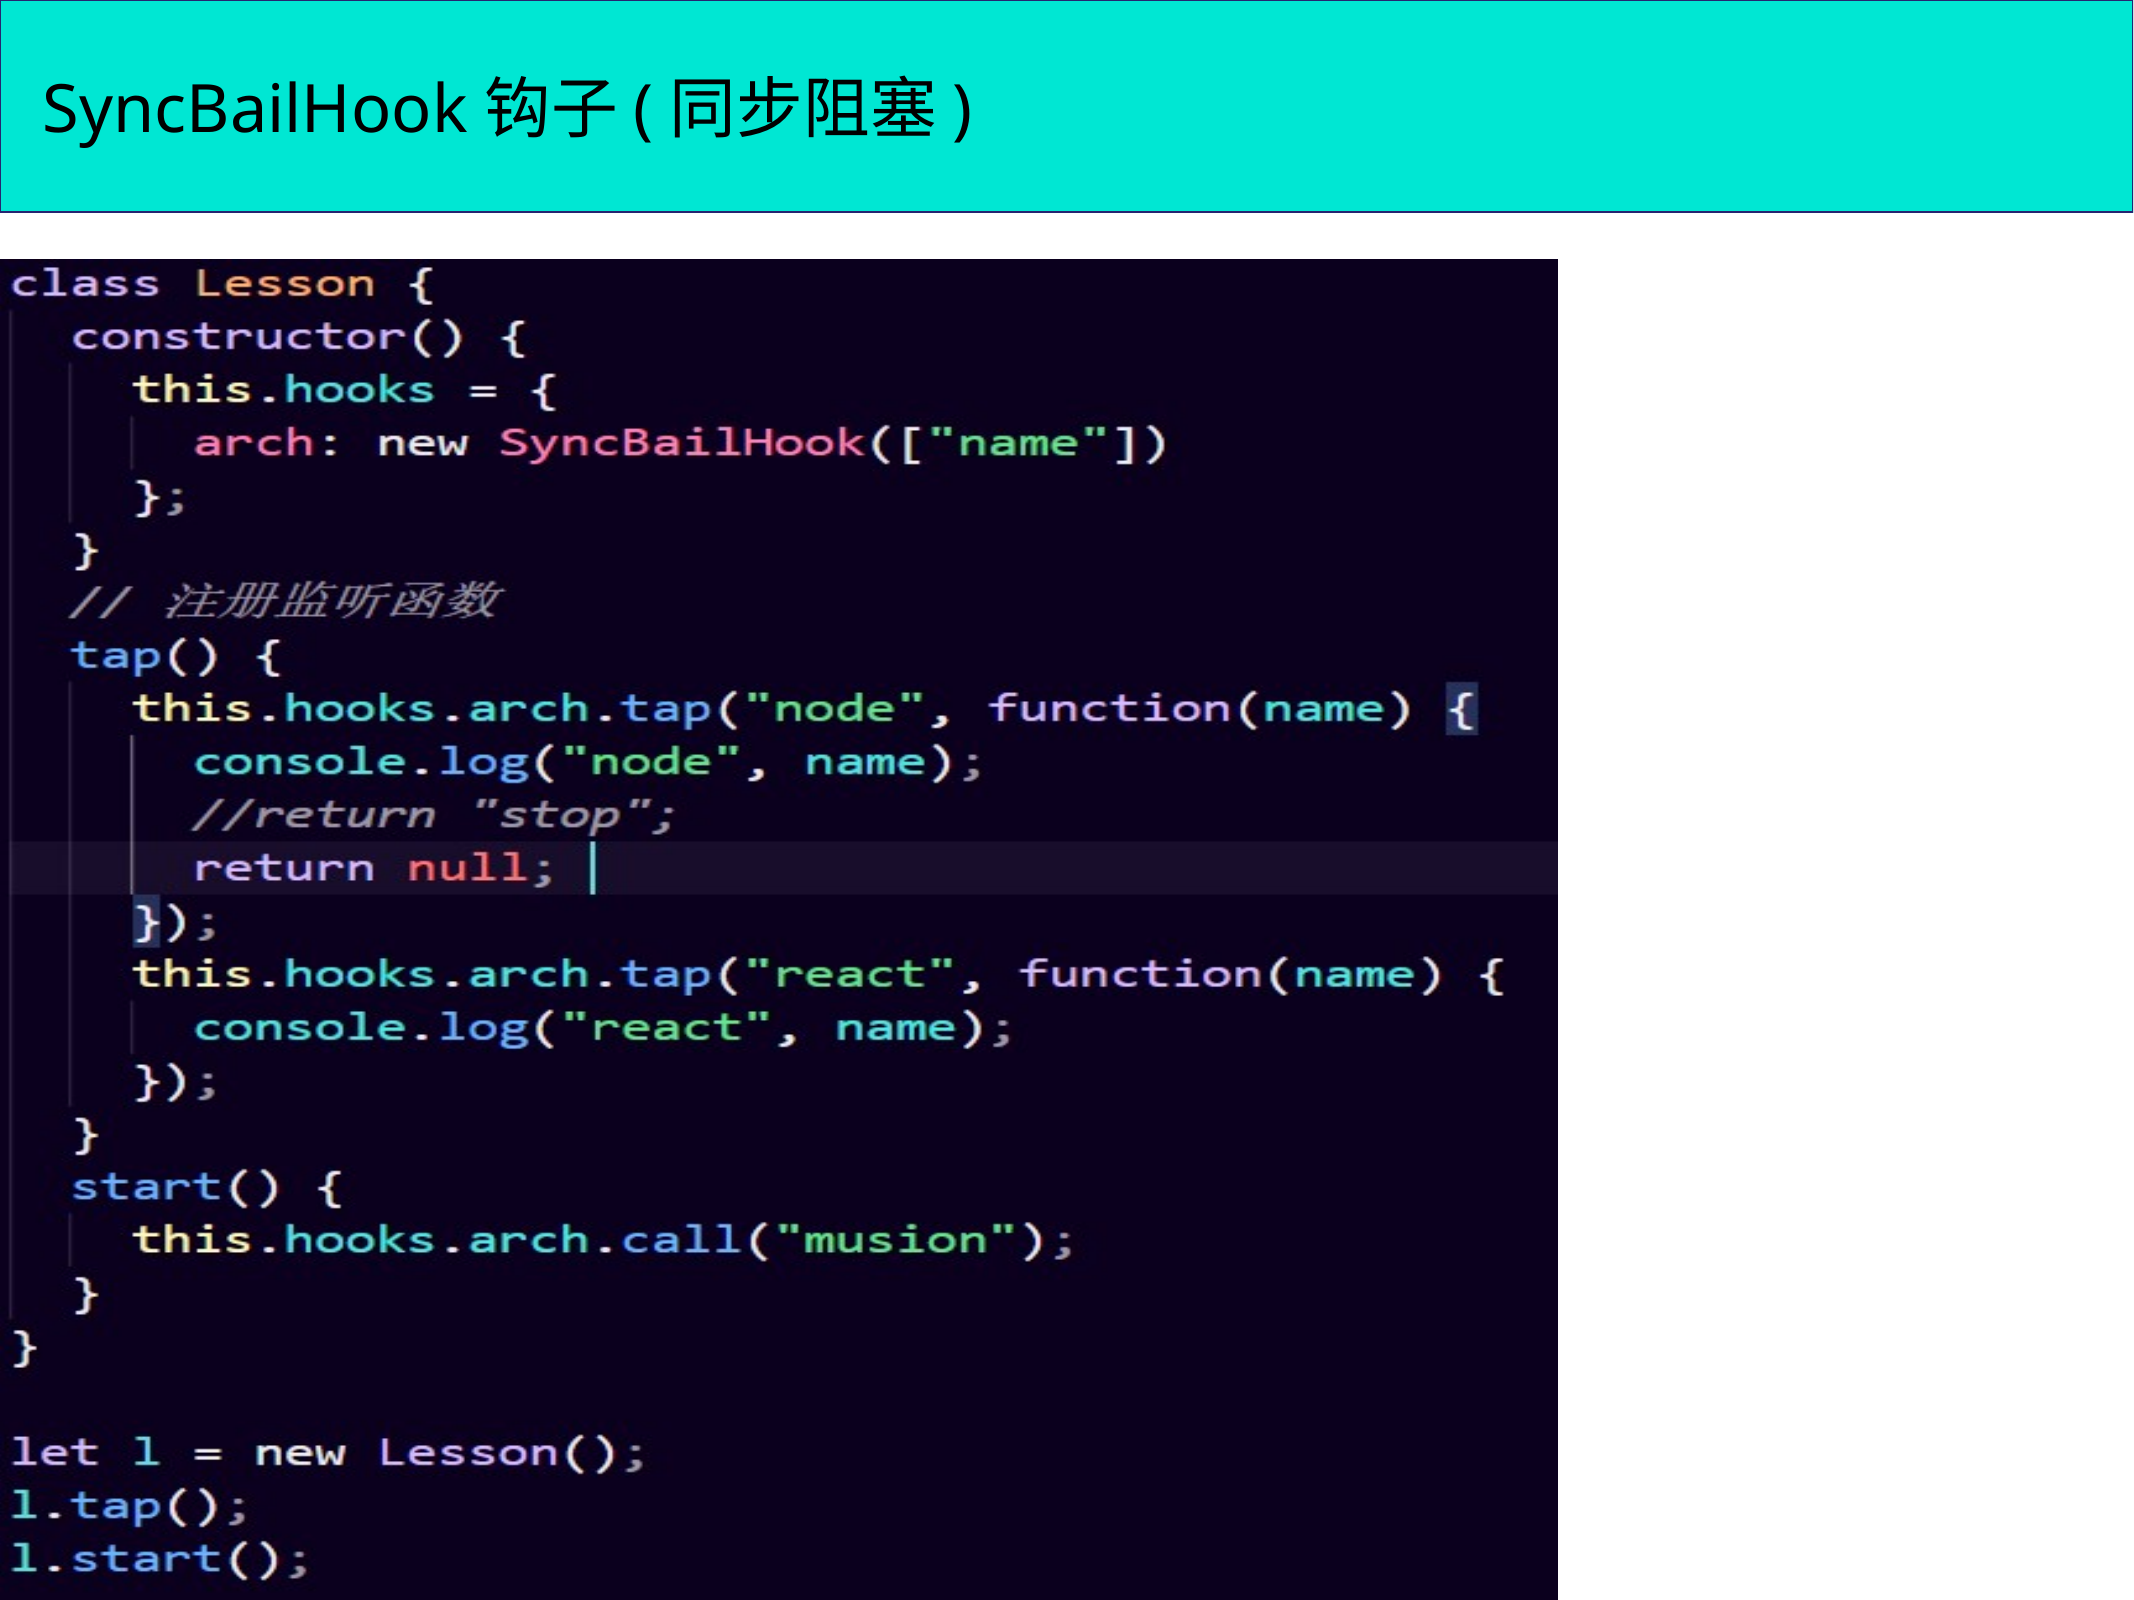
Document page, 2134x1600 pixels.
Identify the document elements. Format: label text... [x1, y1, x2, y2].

picture [0, 259, 1558, 1600]
title SyncBailHook钩子(同步阻塞) [0, 0, 2134, 213]
